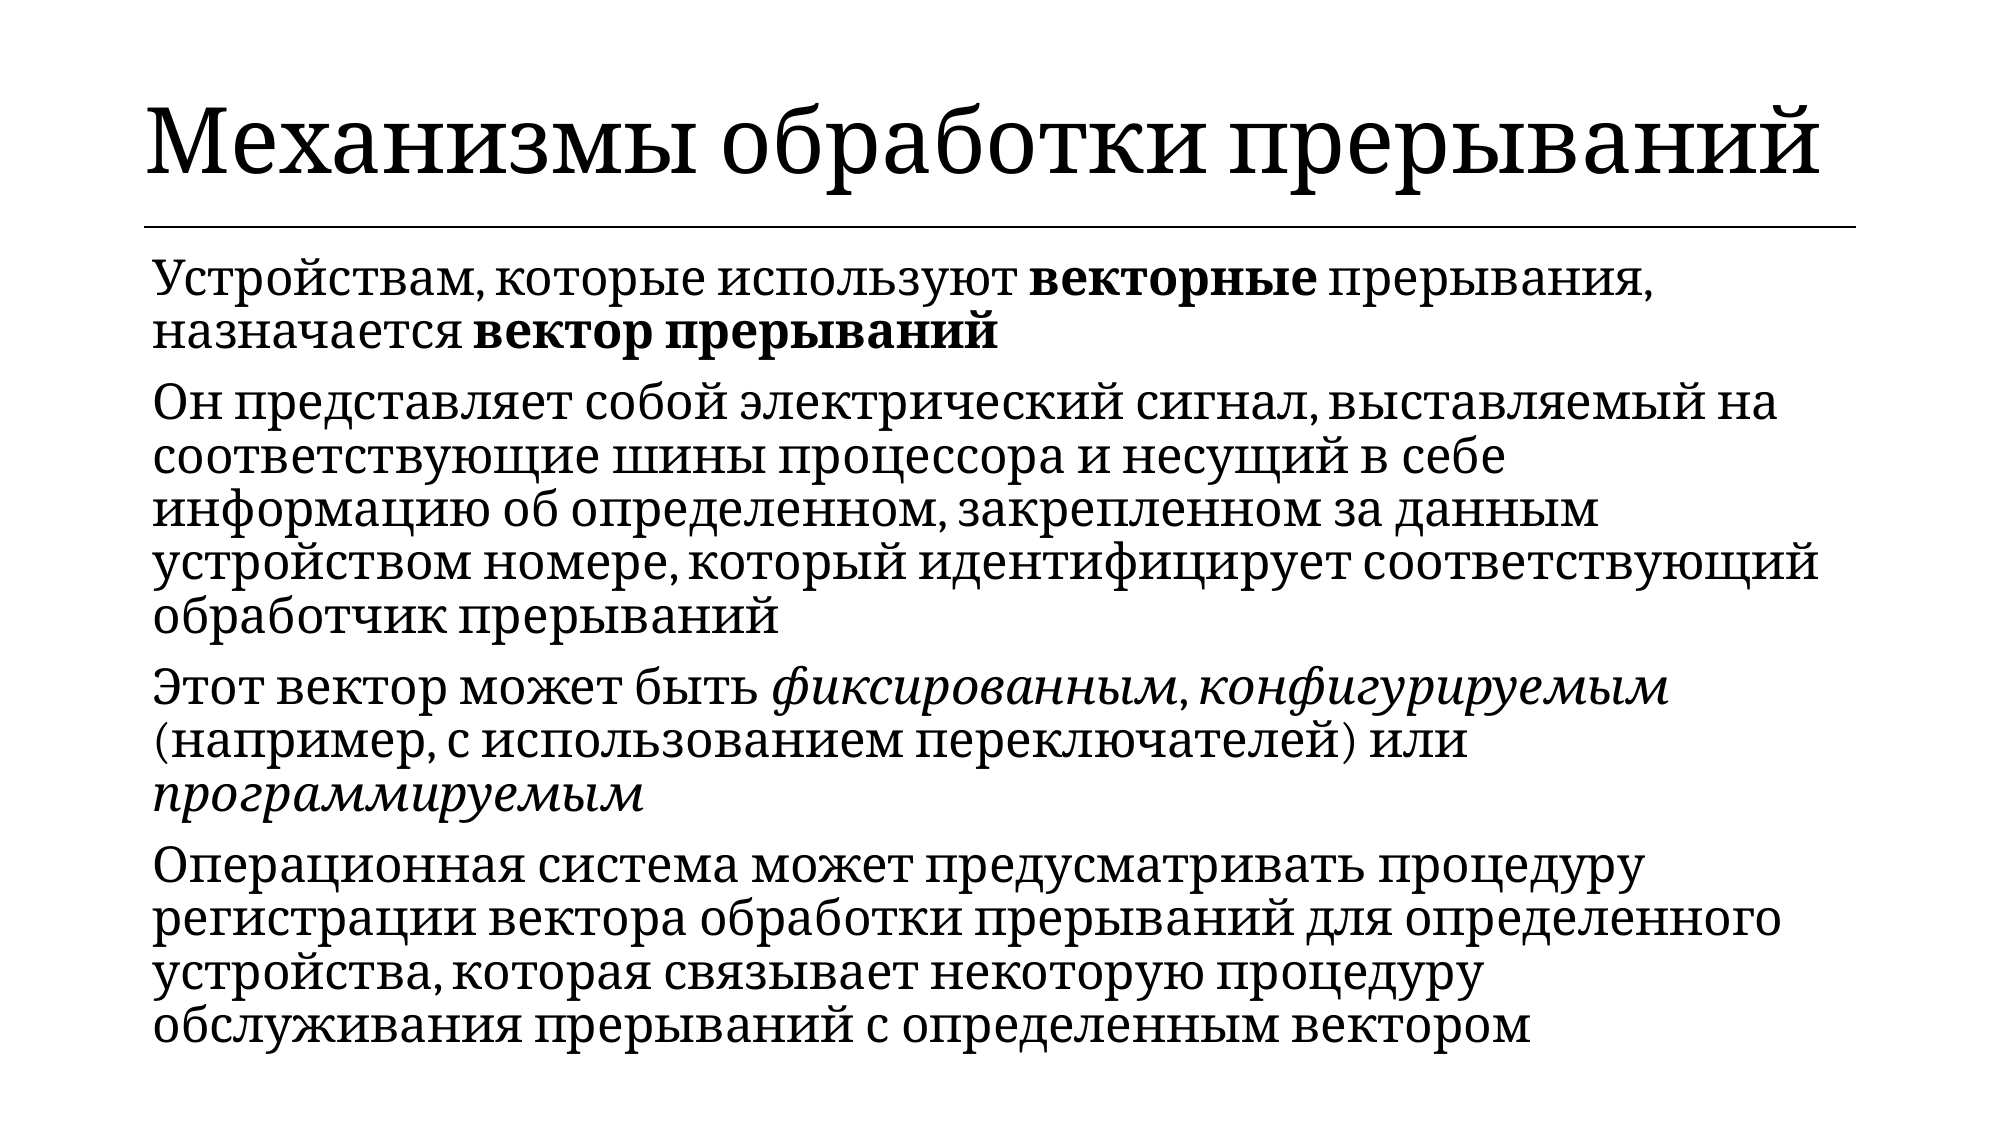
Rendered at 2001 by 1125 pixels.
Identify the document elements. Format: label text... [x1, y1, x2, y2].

table_header Механизмы обработки прерываний [144, 60, 1856, 226]
list Устройствам, которые используют векторные прерывания, назначается вектор прерываний Он представляет собой электрический сигнал, выставляемый на соответствующие шины процессора и несущий в себе информацию об определенном, закрепленном за данным устройством номере, который идентифицирует соответствующий обработчик прерываний Этот вектор может быть фиксированным, конфигурируемым (например, с использованием переключателей) или программируемым Операционная система может предусматривать процедуру регистрации вектора обработки прерываний для определенного устройства, которая связывает некоторую процедуру обслуживания прерываний с определенным вектором [137, 245, 1856, 1066]
